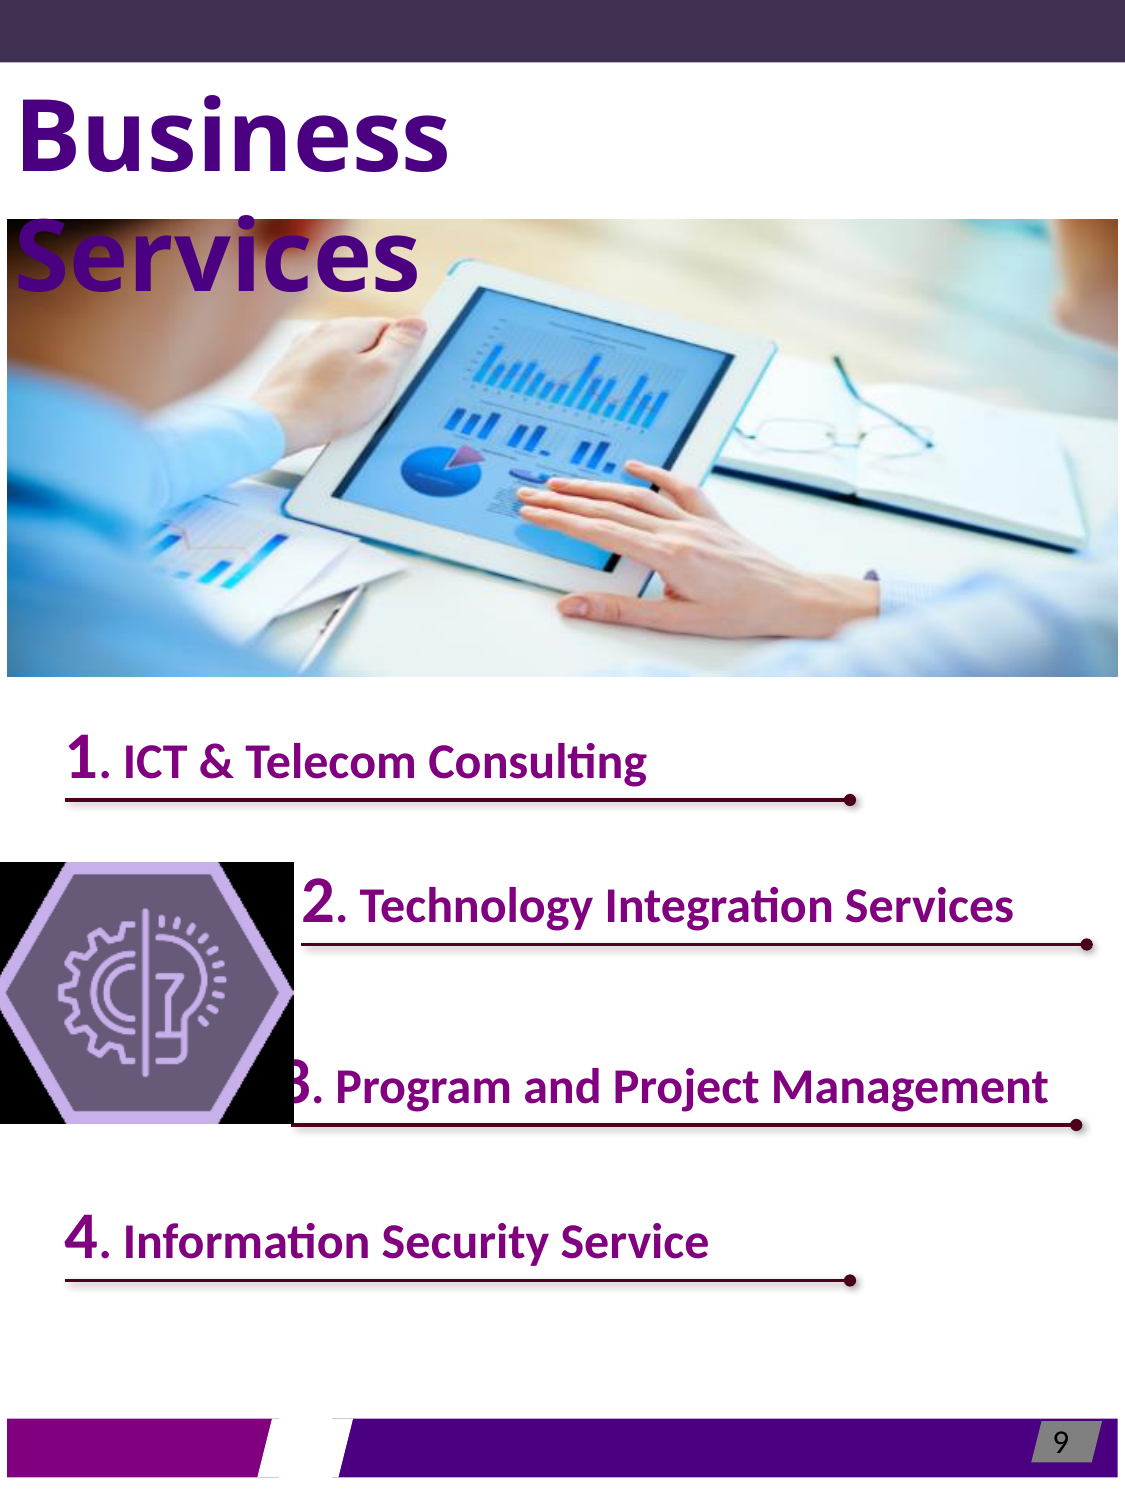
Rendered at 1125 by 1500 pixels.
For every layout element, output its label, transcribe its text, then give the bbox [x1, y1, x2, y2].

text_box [286, 848, 1125, 945]
picture [6, 219, 1118, 677]
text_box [6, 1418, 1118, 1478]
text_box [49, 703, 976, 801]
picture [0, 861, 295, 1125]
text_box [49, 1184, 976, 1281]
text_box Business Services [0, 64, 871, 319]
slide_number 9 [1037, 1412, 1125, 1493]
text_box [299, 1028, 1125, 1126]
text_box [0, 0, 1125, 64]
